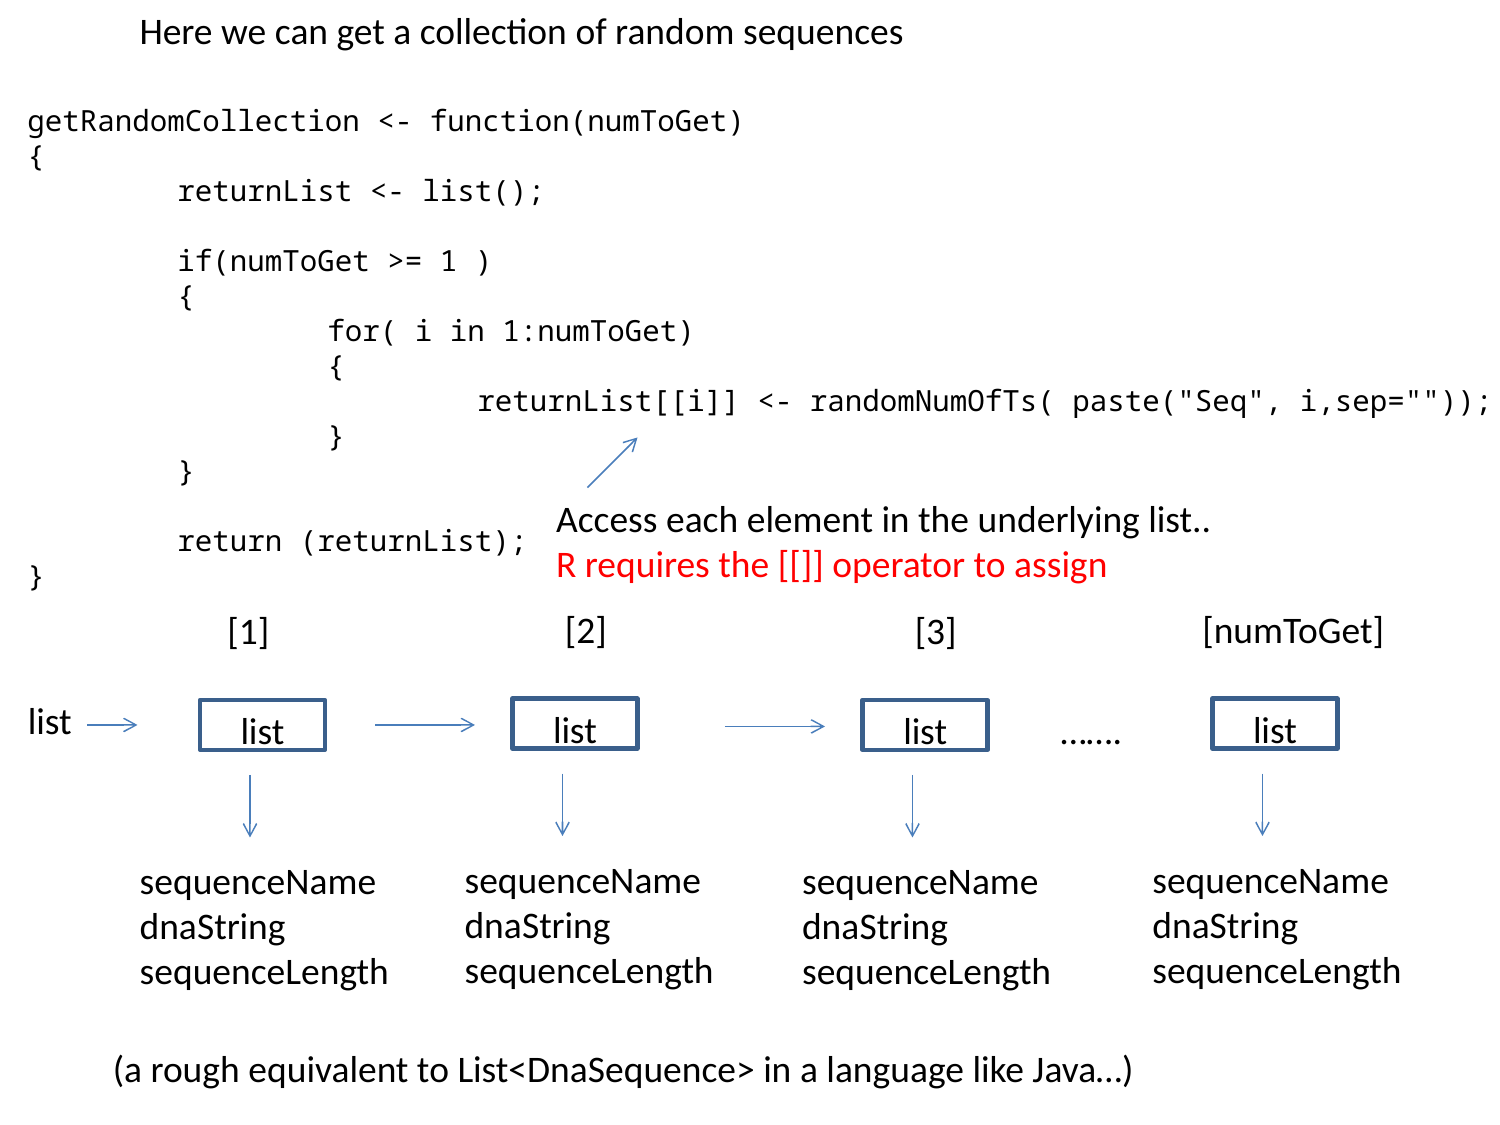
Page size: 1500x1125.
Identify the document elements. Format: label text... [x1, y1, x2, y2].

text_box getRandomCollection <- function(numToGet) { returnList <- list(); if(numToGet >= 1 ) { for( i in 1:numToGet) { returnList[[i]] <- randomNumOfTs( paste("Seq", i,sep="")); } } return (returnList); } [12, 49, 1500, 600]
text_box list [888, 699, 962, 760]
text_box [1] [212, 599, 488, 660]
text_box [2] [549, 598, 825, 659]
text_box (a rough equivalent to List<DnaSequence> in a language like Java…) [98, 1037, 1150, 1098]
text_box ……. [1045, 699, 1138, 760]
text_box sequenceName dnaString sequenceLength [124, 849, 413, 1000]
text_box sequenceName dnaString sequenceLength [787, 849, 1100, 1000]
text_box [1210, 696, 1340, 751]
text_box [860, 698, 990, 752]
text_box list [225, 699, 300, 760]
text_box Access each element in the underlying list.. R requires the [[]] operator to assign [541, 487, 1227, 593]
text_box [numToGet] [1187, 598, 1463, 659]
text_box sequenceName dnaString sequenceLength [1137, 848, 1475, 999]
text_box [510, 696, 640, 751]
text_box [587, 437, 638, 488]
text_box Here we can get a collection of random sequences [124, 0, 1100, 60]
text_box list [13, 689, 87, 750]
text_box list [1238, 698, 1312, 759]
text_box [3] [900, 599, 1175, 660]
text_box list [538, 698, 612, 759]
text_box [198, 698, 327, 752]
text_box sequenceName dnaString sequenceLength [449, 848, 763, 999]
